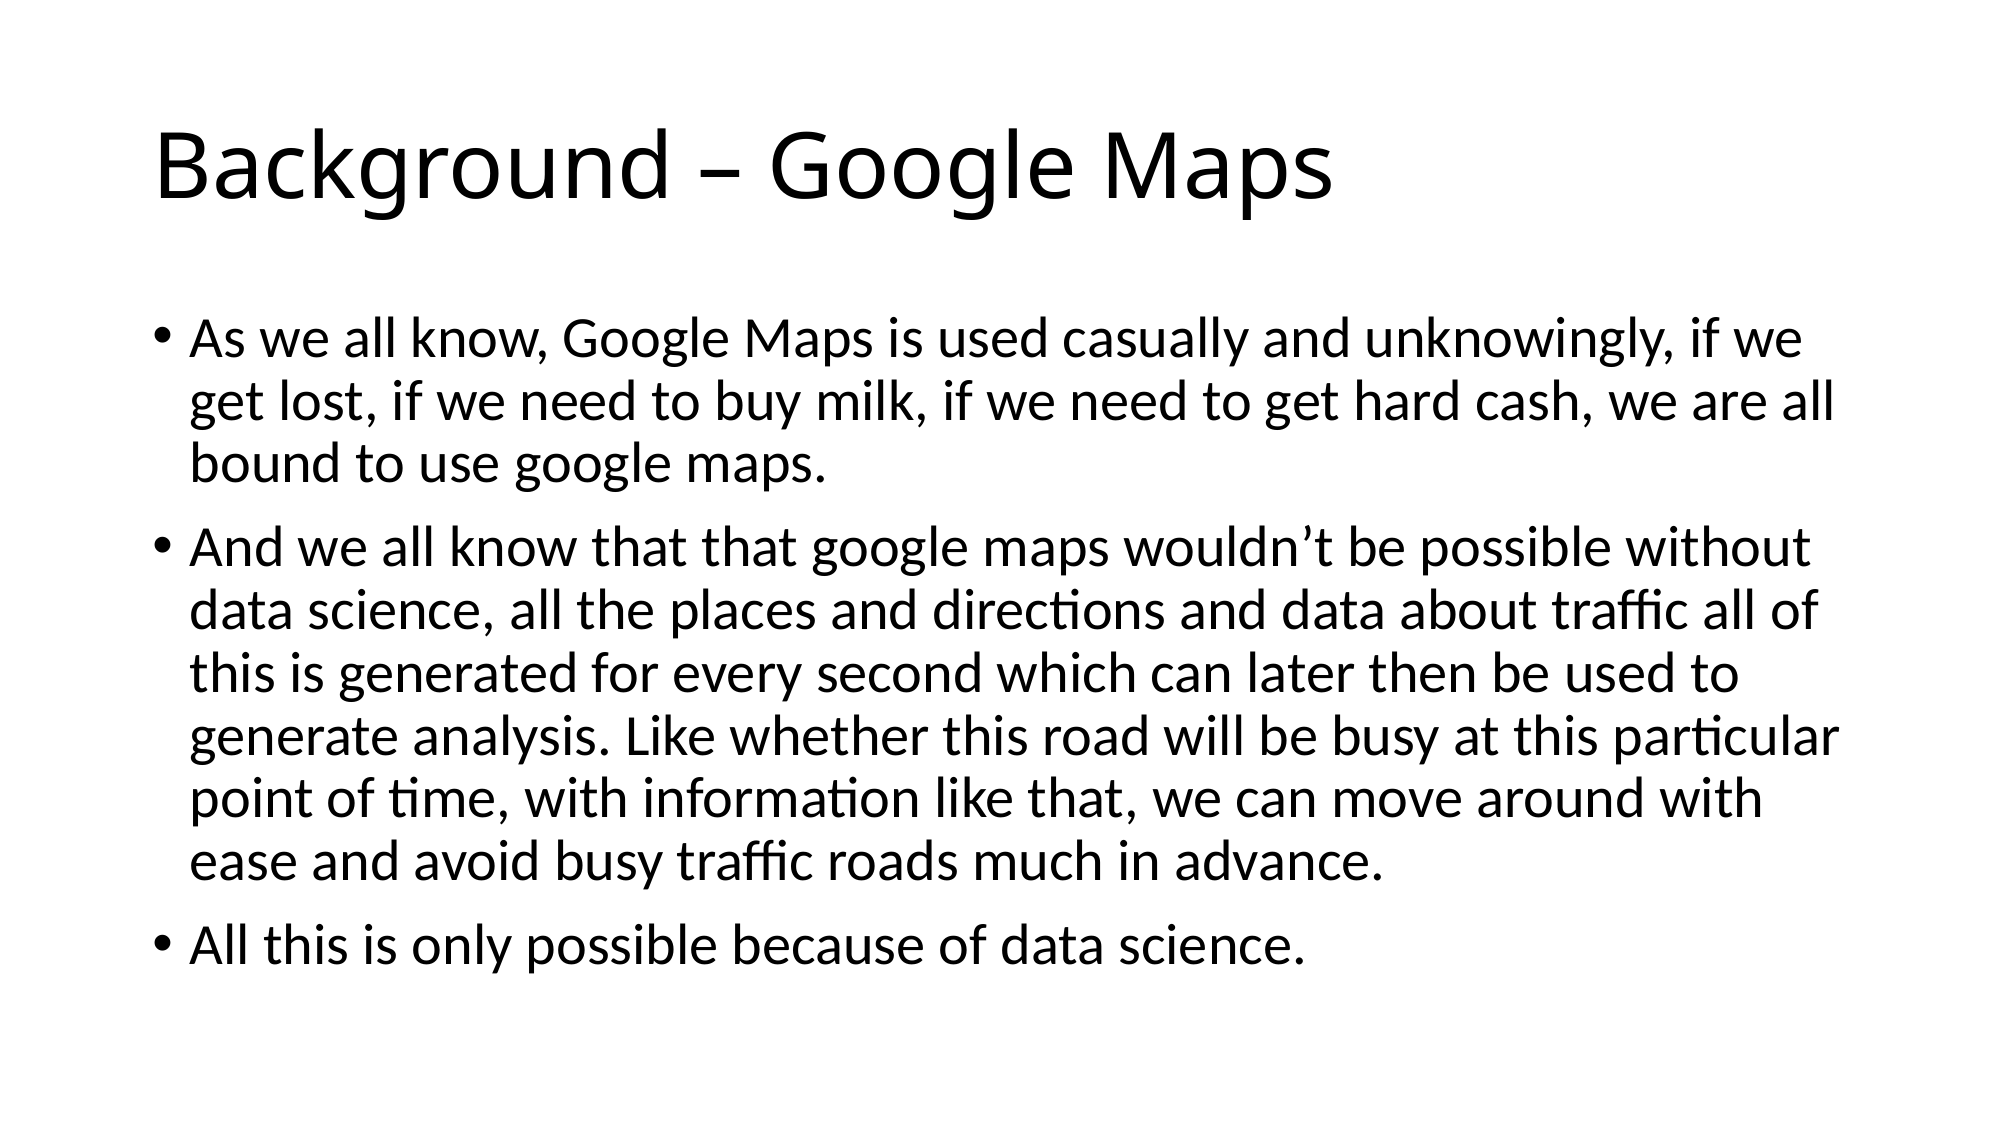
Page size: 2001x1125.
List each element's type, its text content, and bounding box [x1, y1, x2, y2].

list As we all know, Google Maps is used casually and unknowingly, if we get lost, if we need to buy milk, if we need to get hard cash, we are all bound to use google maps. And we all know that that google maps wouldn’t be possible without data science, all the places and directions and data about traffic all of this is generated for every second which can later then be used to generate analysis. Like whether this road will be busy at this particular point of time, with information like that, we can move around with ease and avoid busy traffic roads much in advance. All this is only possible because of data science. [137, 299, 1863, 1014]
title Background – Google Maps [137, 59, 1863, 278]
